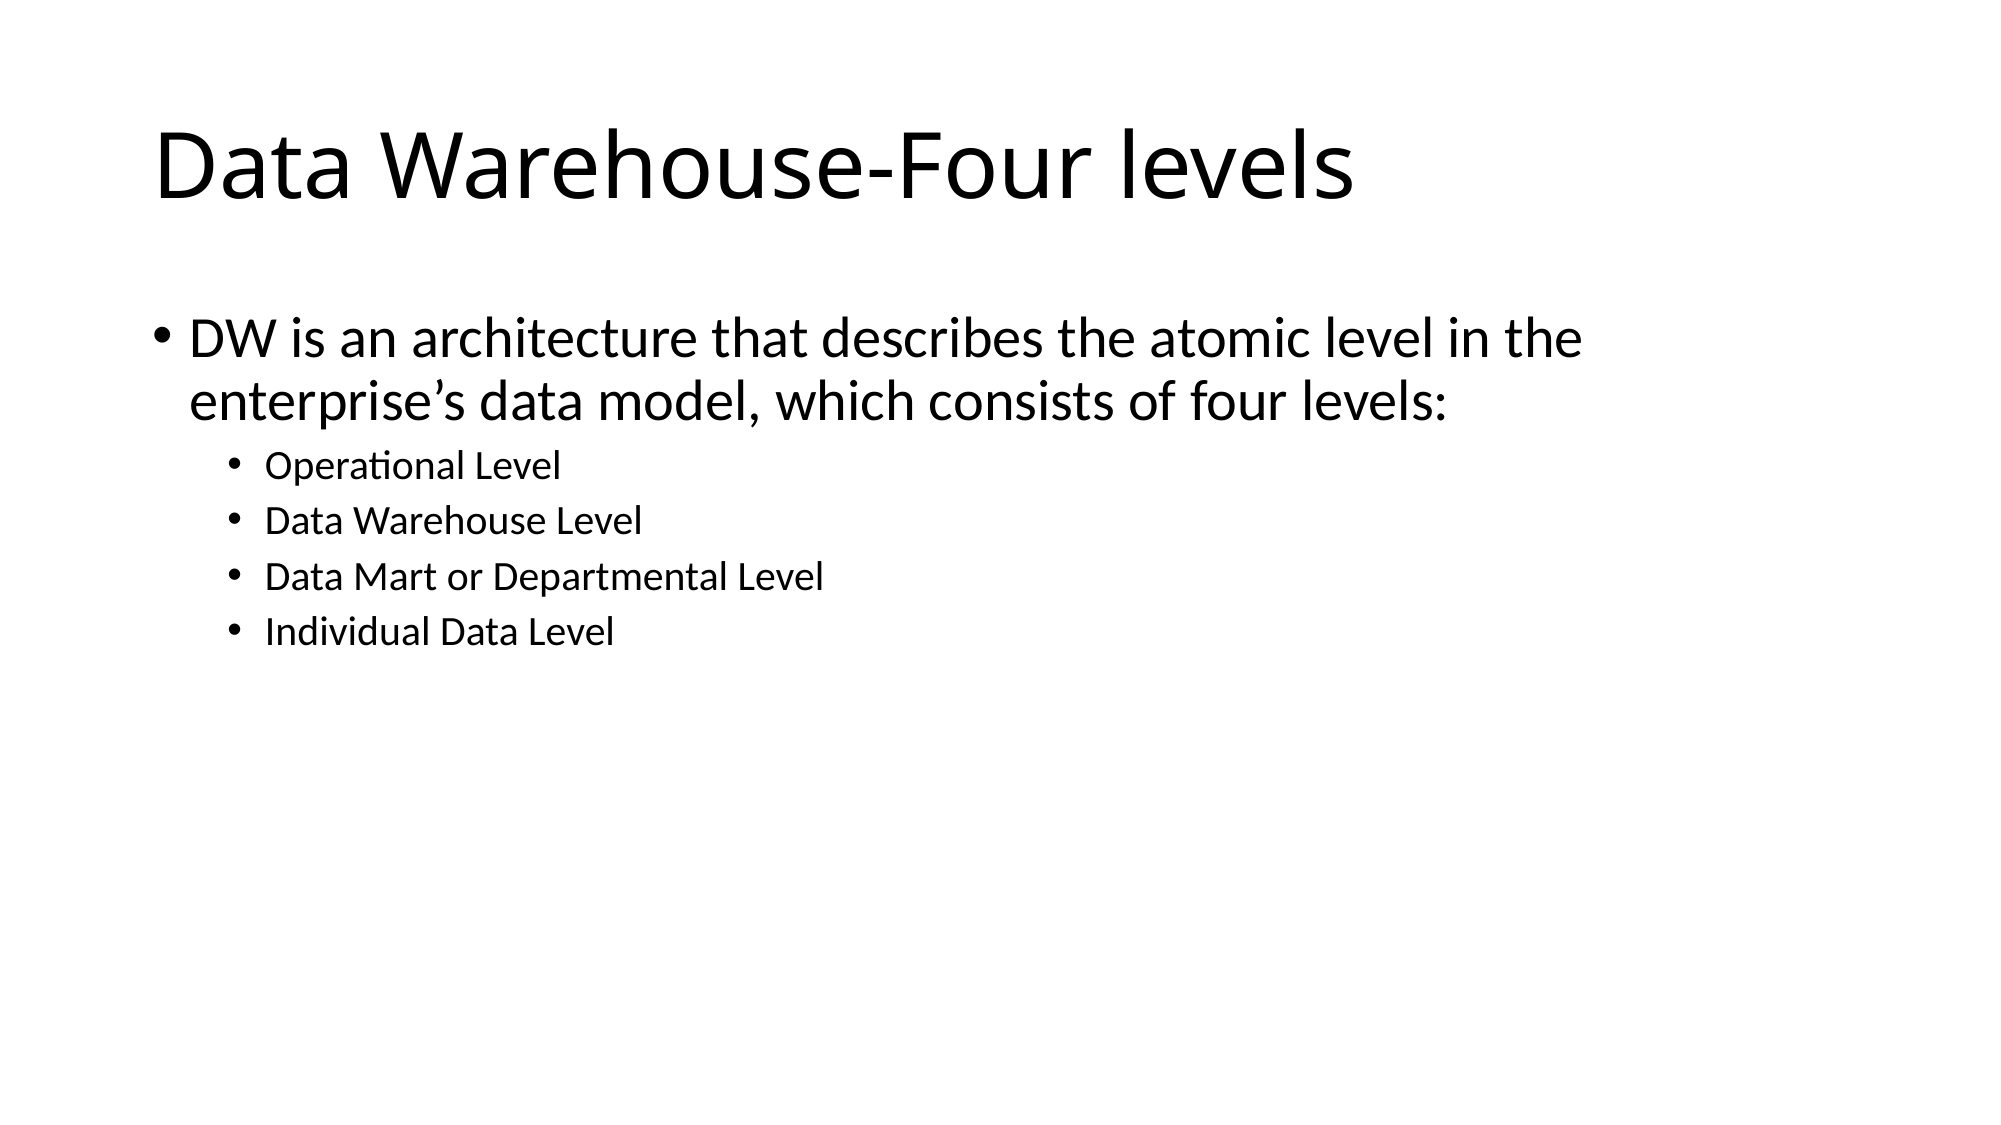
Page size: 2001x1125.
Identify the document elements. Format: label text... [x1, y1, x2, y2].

list DW is an architecture that describes the atomic level in the enterprise’s data model, which consists of four levels: Operational Level Data Warehouse Level Data Mart or Departmental Level Individual Data Level [137, 299, 1863, 1014]
title Data Warehouse-Four levels [137, 59, 1863, 278]
